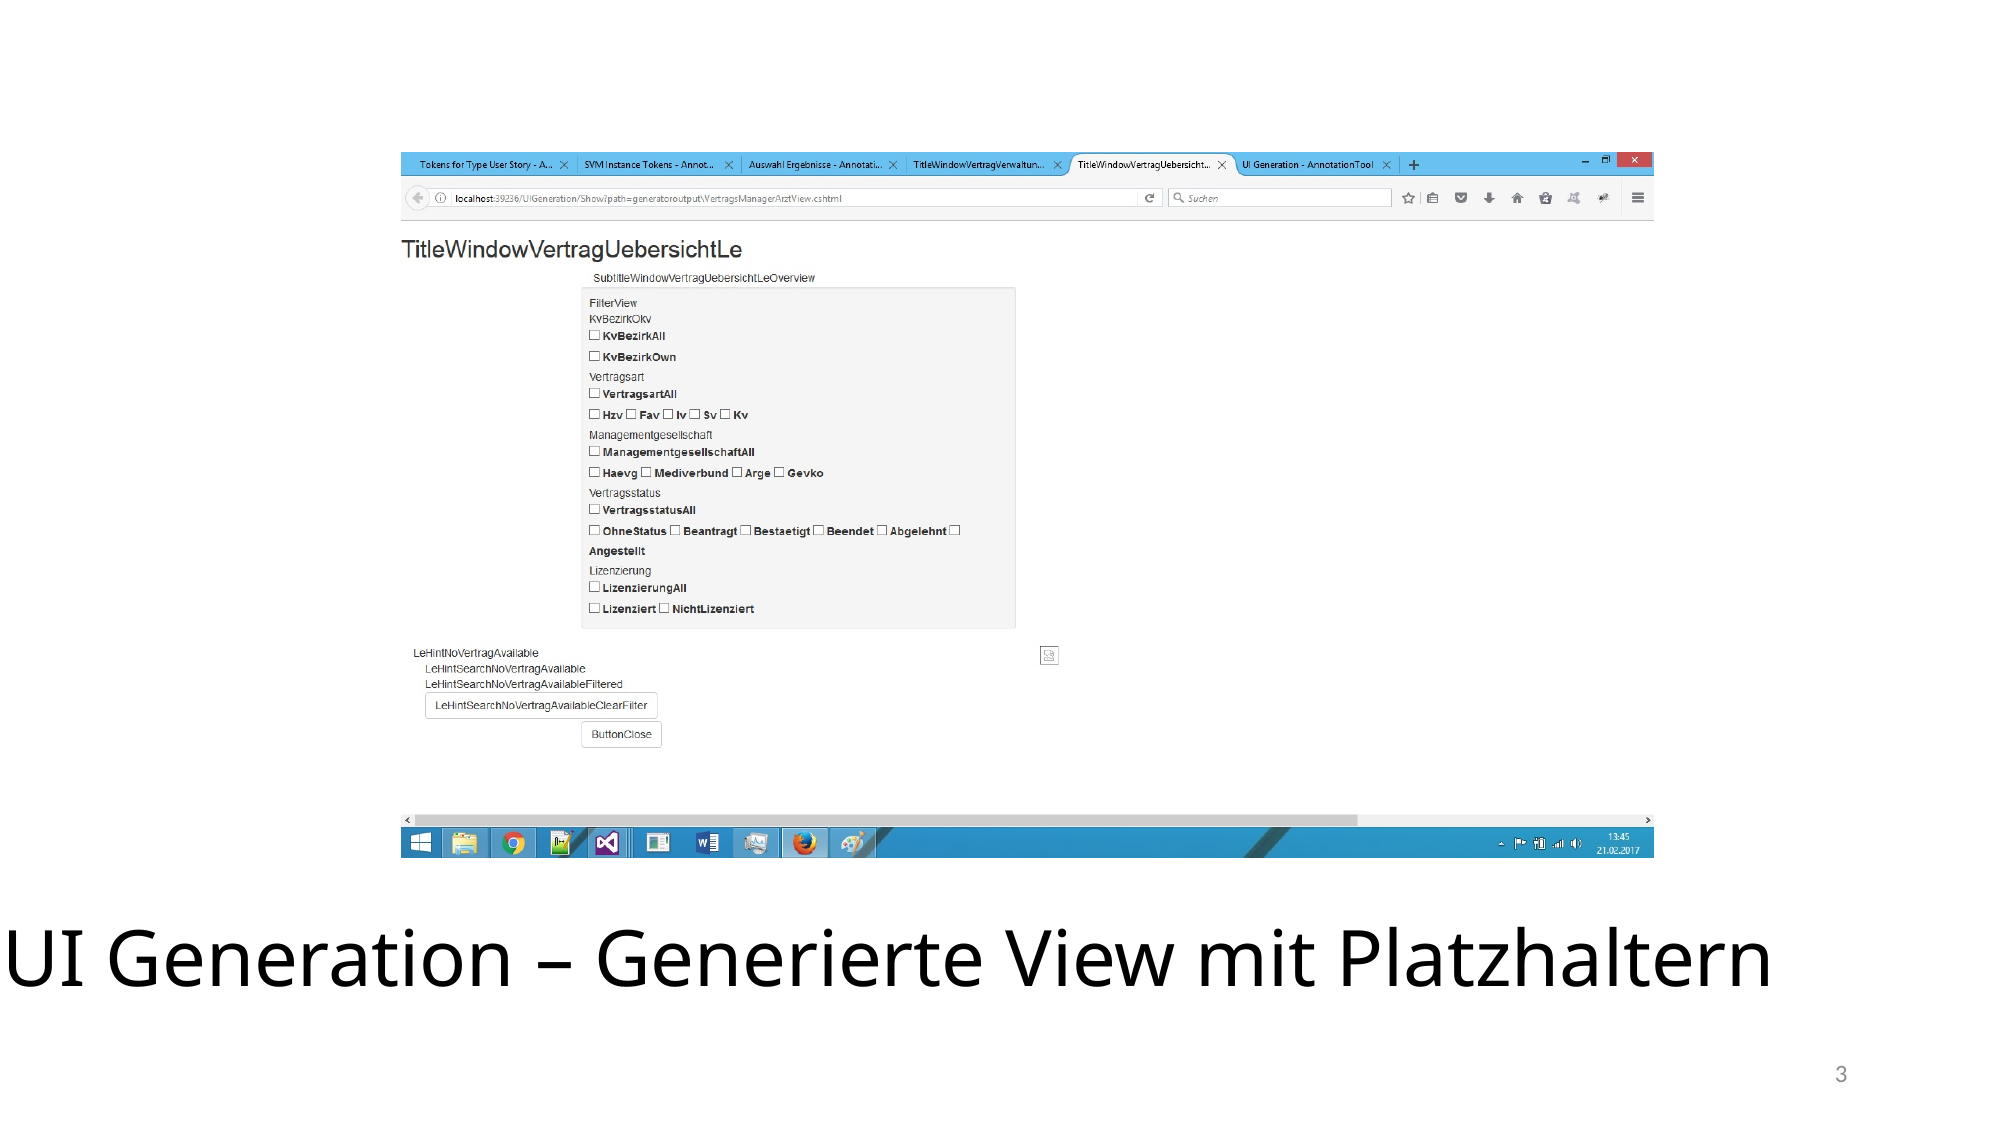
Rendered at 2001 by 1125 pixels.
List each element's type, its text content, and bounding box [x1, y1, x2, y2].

text_box UI Generation – Generierte View mit Platzhaltern [0, 901, 1945, 1125]
picture [401, 152, 1654, 858]
